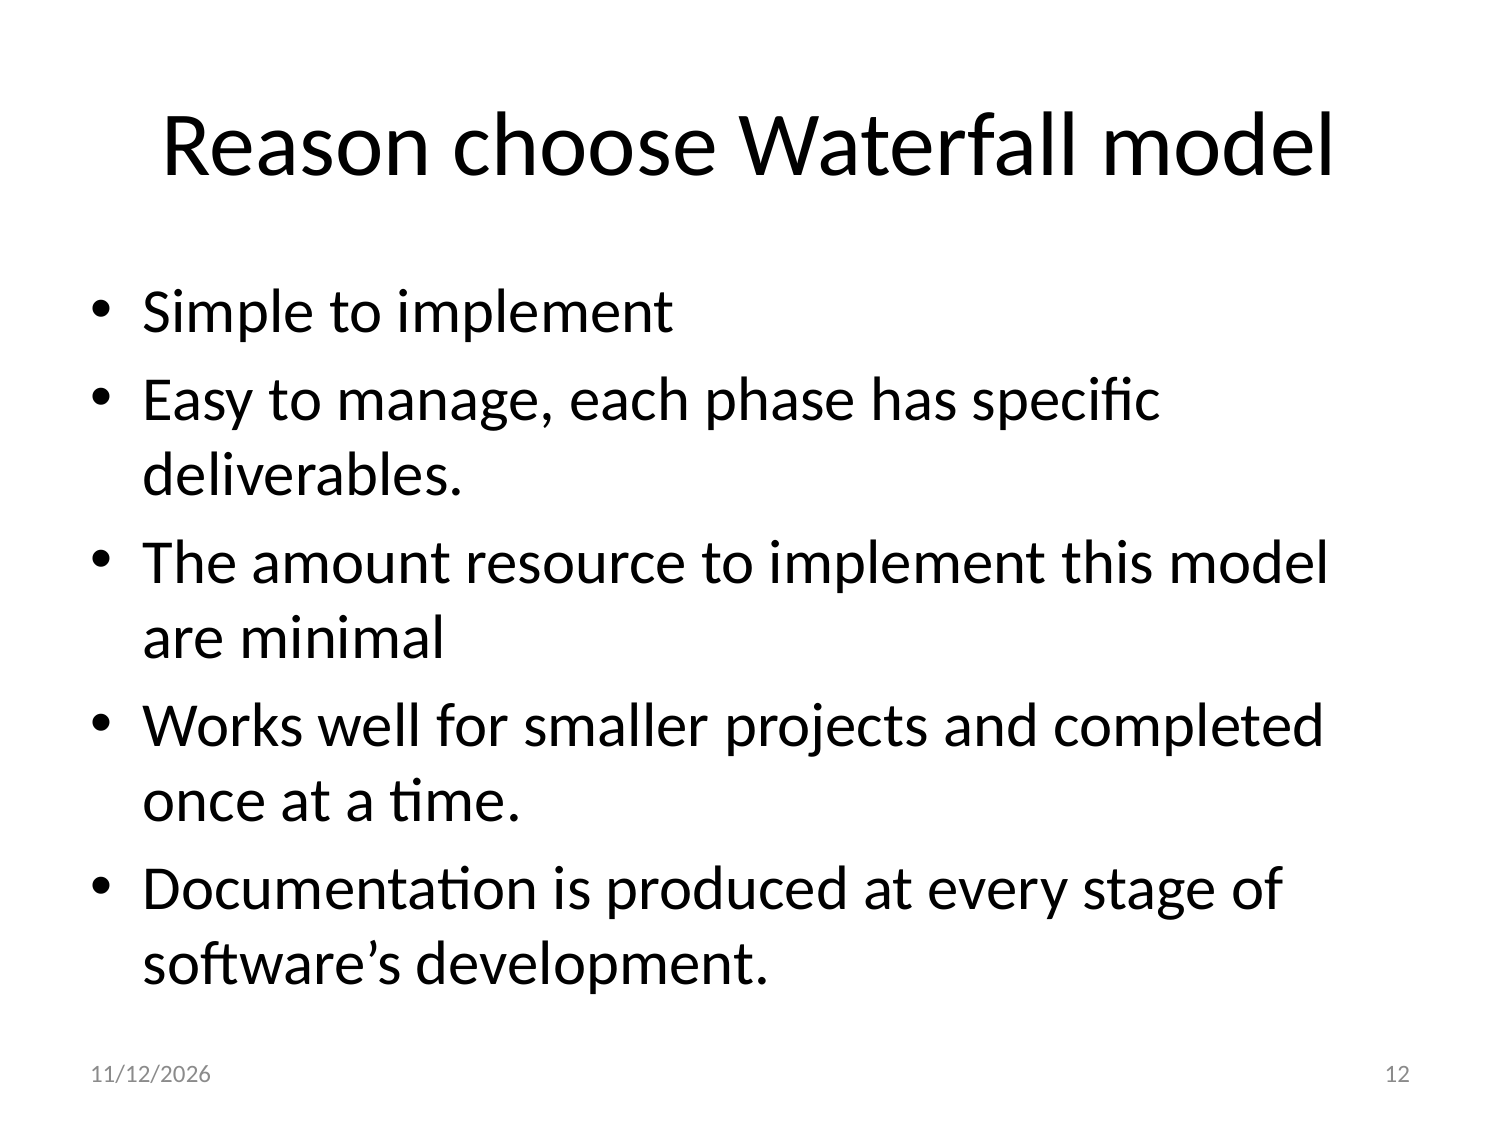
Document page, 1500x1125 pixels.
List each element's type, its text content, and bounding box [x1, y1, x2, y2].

list Simple to implement Easy to manage, each phase has specific deliverables. The amount resource to implement this model are minimal Works well for smaller projects and completed once at a time. Documentation is produced at every stage of software’s development. [75, 262, 1425, 1005]
slide_number 12 [1074, 1042, 1425, 1103]
title Reason choose Waterfall model [75, 45, 1425, 233]
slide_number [75, 1042, 425, 1103]
